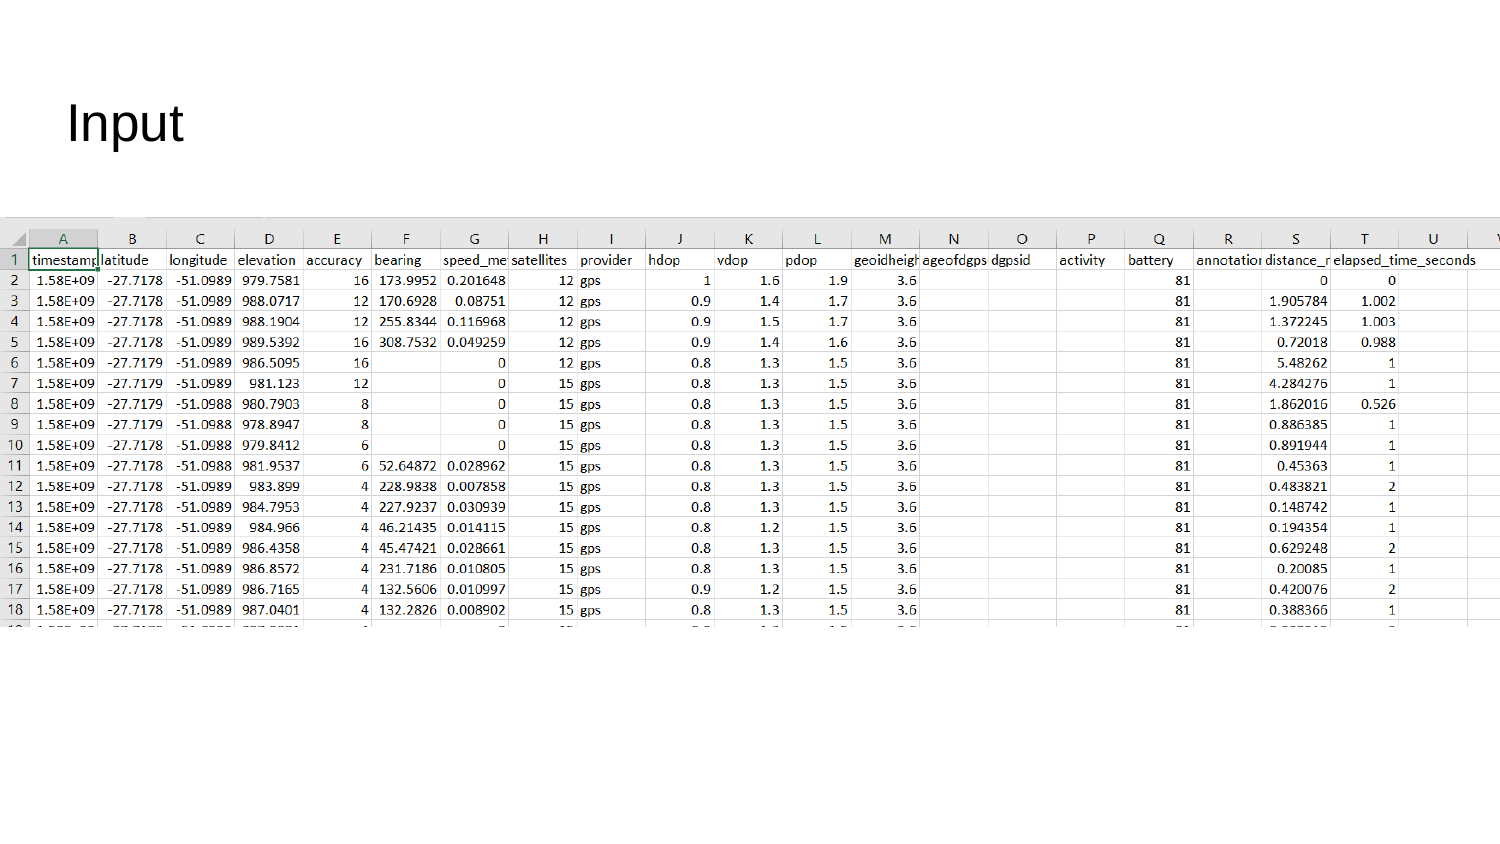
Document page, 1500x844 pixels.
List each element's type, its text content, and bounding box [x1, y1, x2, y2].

picture [0, 216, 1500, 627]
title Input [51, 72, 1449, 167]
